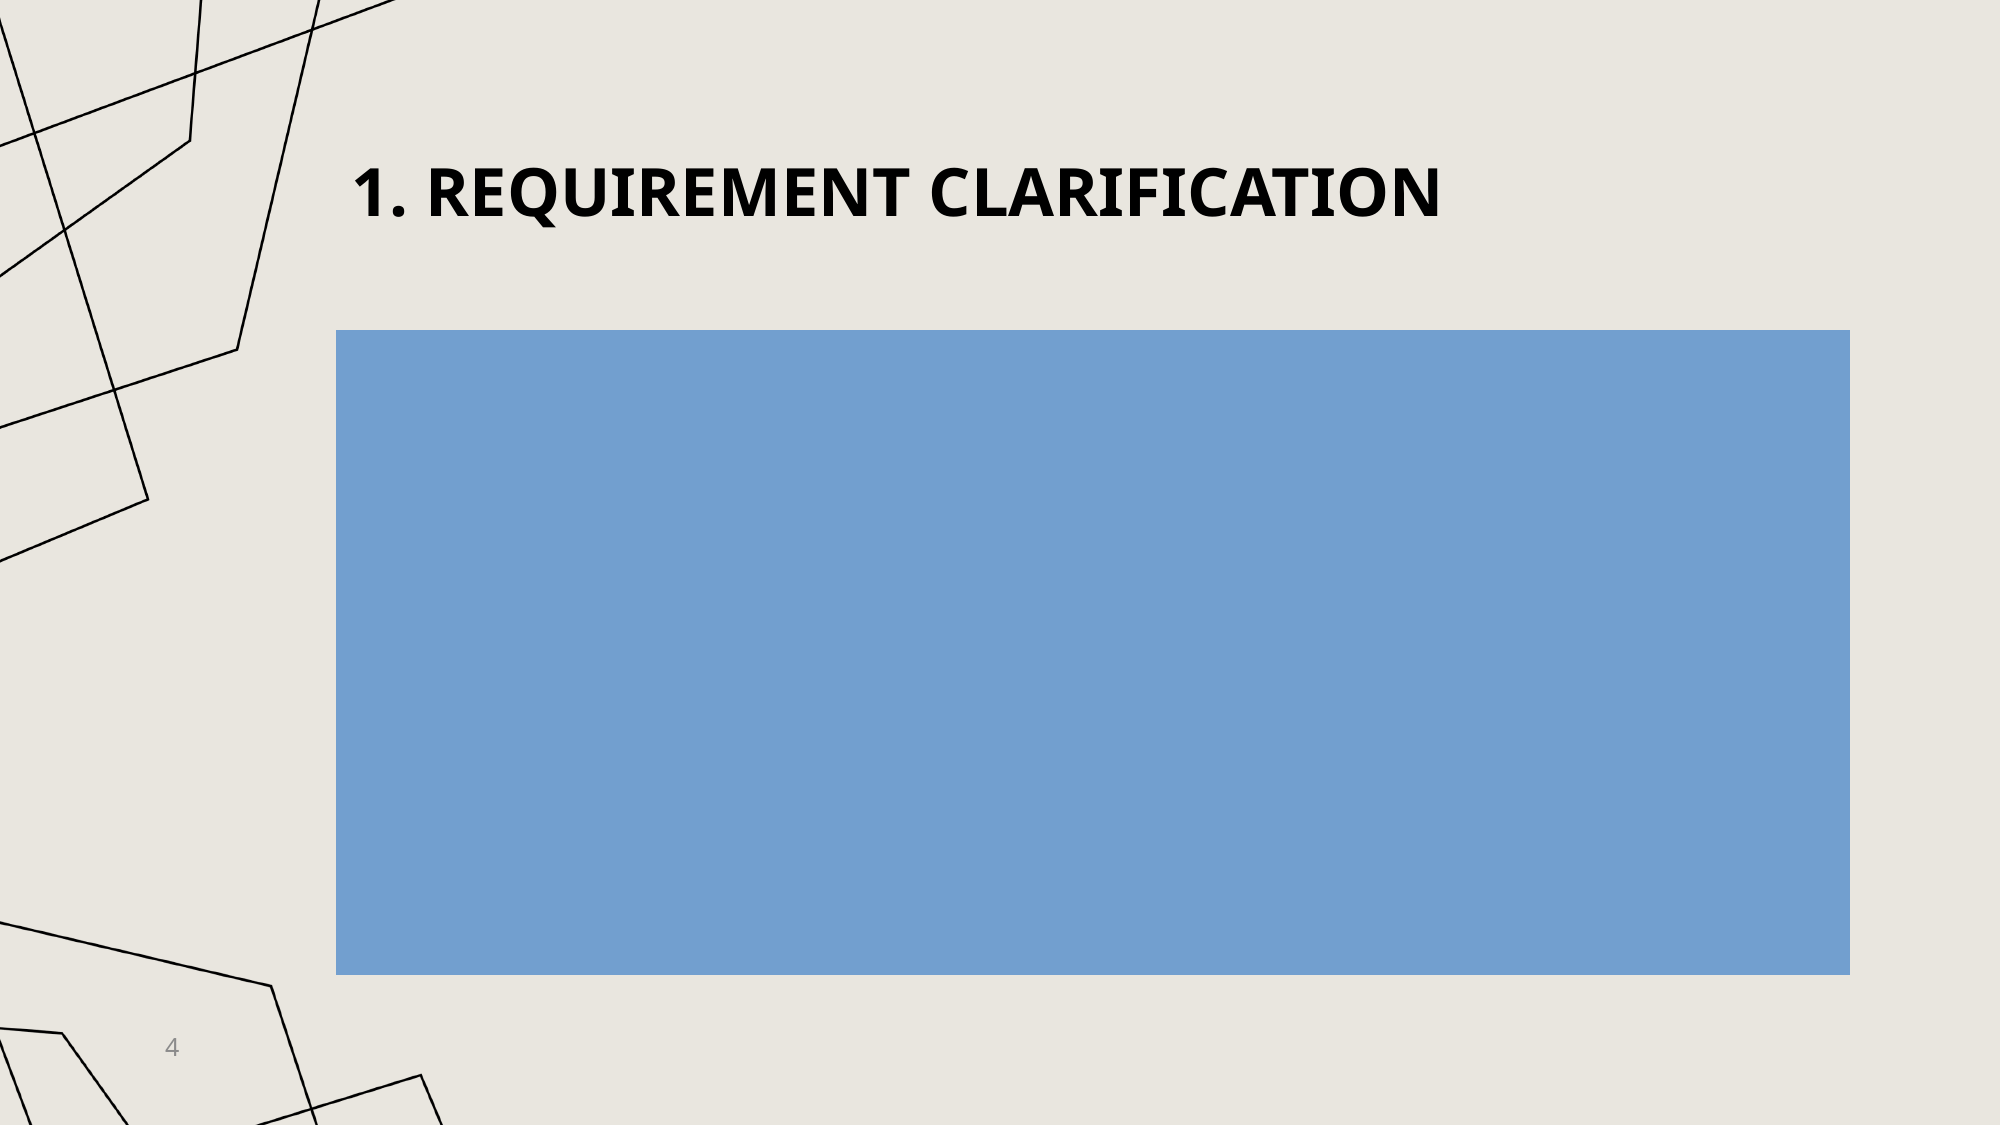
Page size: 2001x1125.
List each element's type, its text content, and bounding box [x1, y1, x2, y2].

picture [0, 900, 541, 1125]
slide_number 4 [150, 1024, 254, 1074]
picture [0, 0, 696, 620]
title 1. Requirement Clarification [336, 95, 1850, 295]
